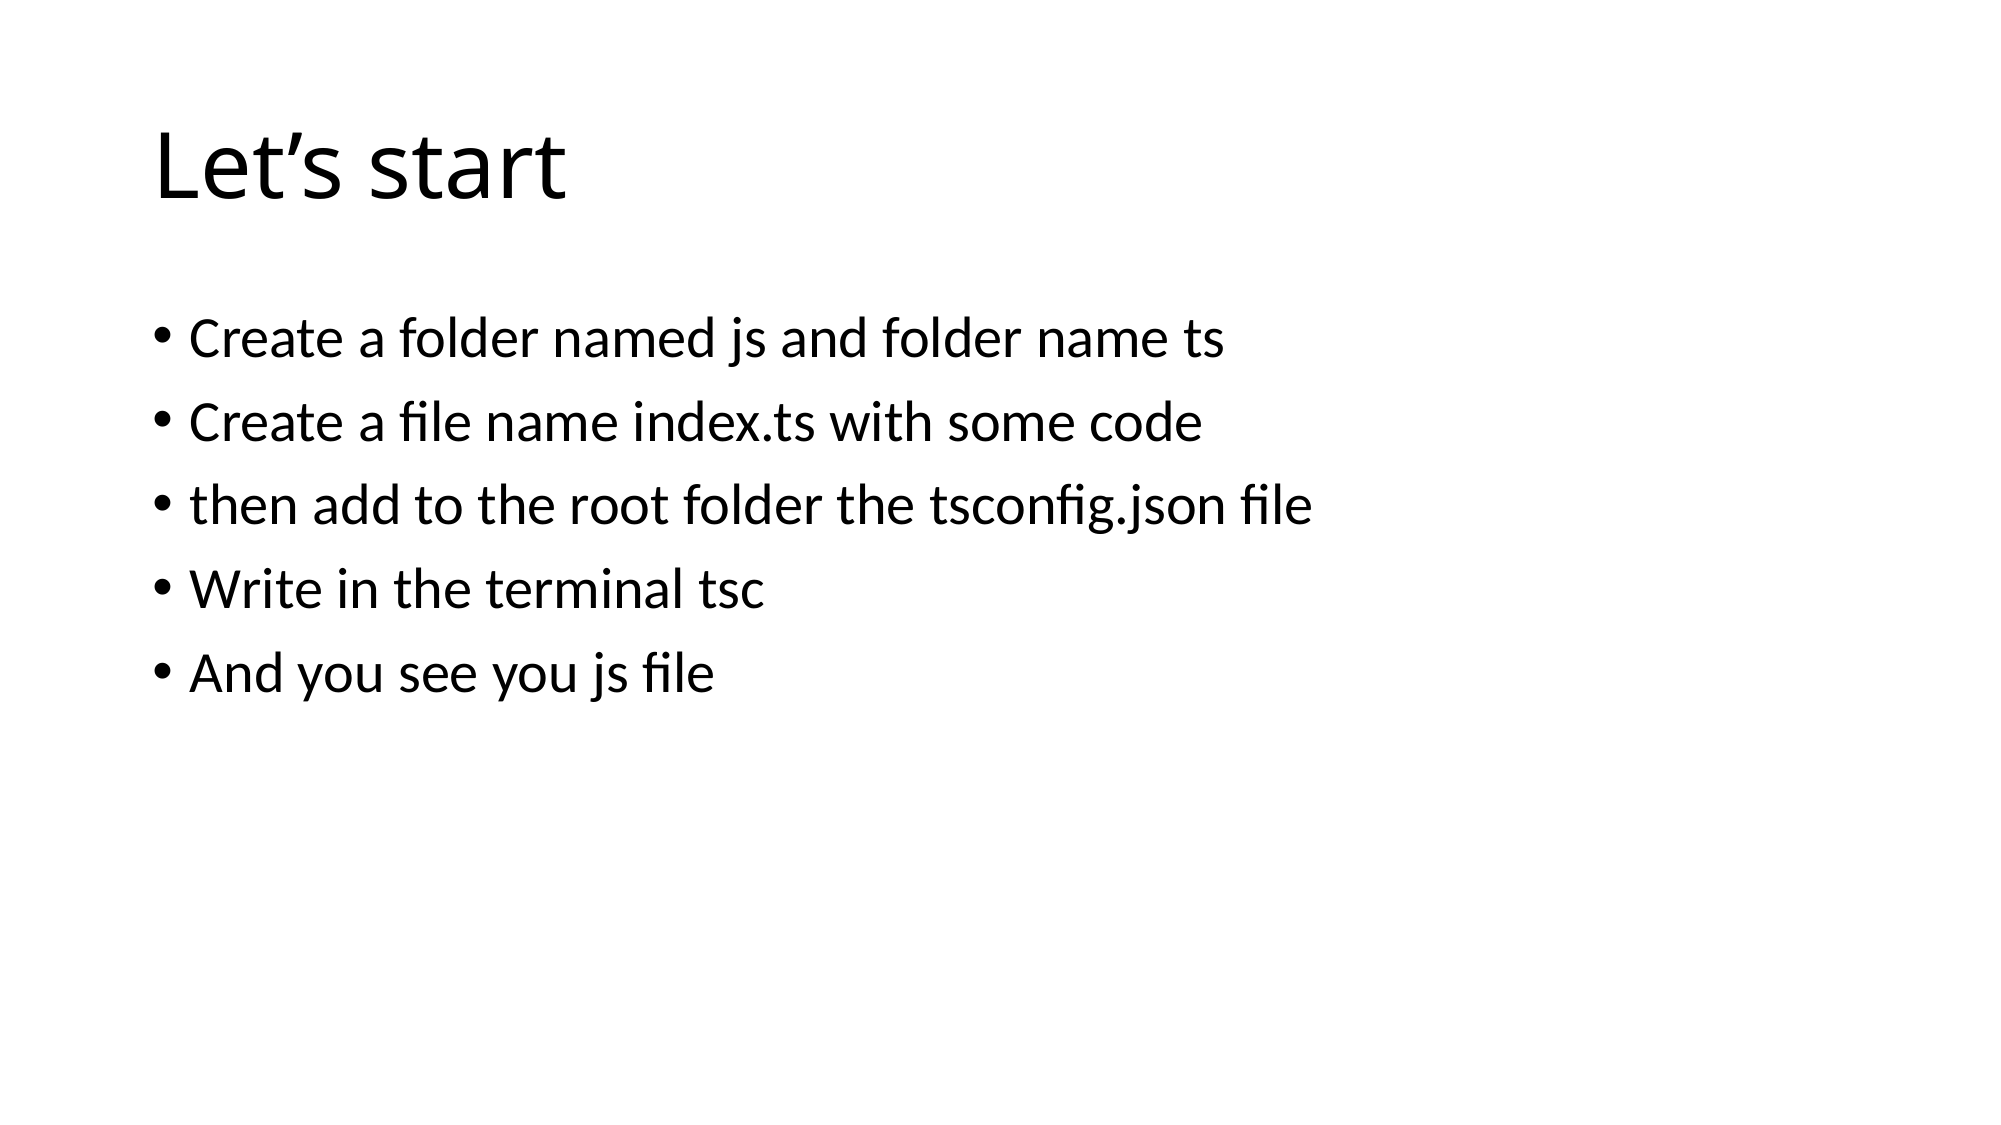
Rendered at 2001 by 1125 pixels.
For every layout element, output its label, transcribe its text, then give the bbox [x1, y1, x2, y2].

list Create a folder named js and folder name ts Create a file name index.ts with some code then add to the root folder the tsconfig.json file Write in the terminal tsc And you see you js file [137, 299, 1863, 1014]
title Let’s start [137, 59, 1863, 278]
